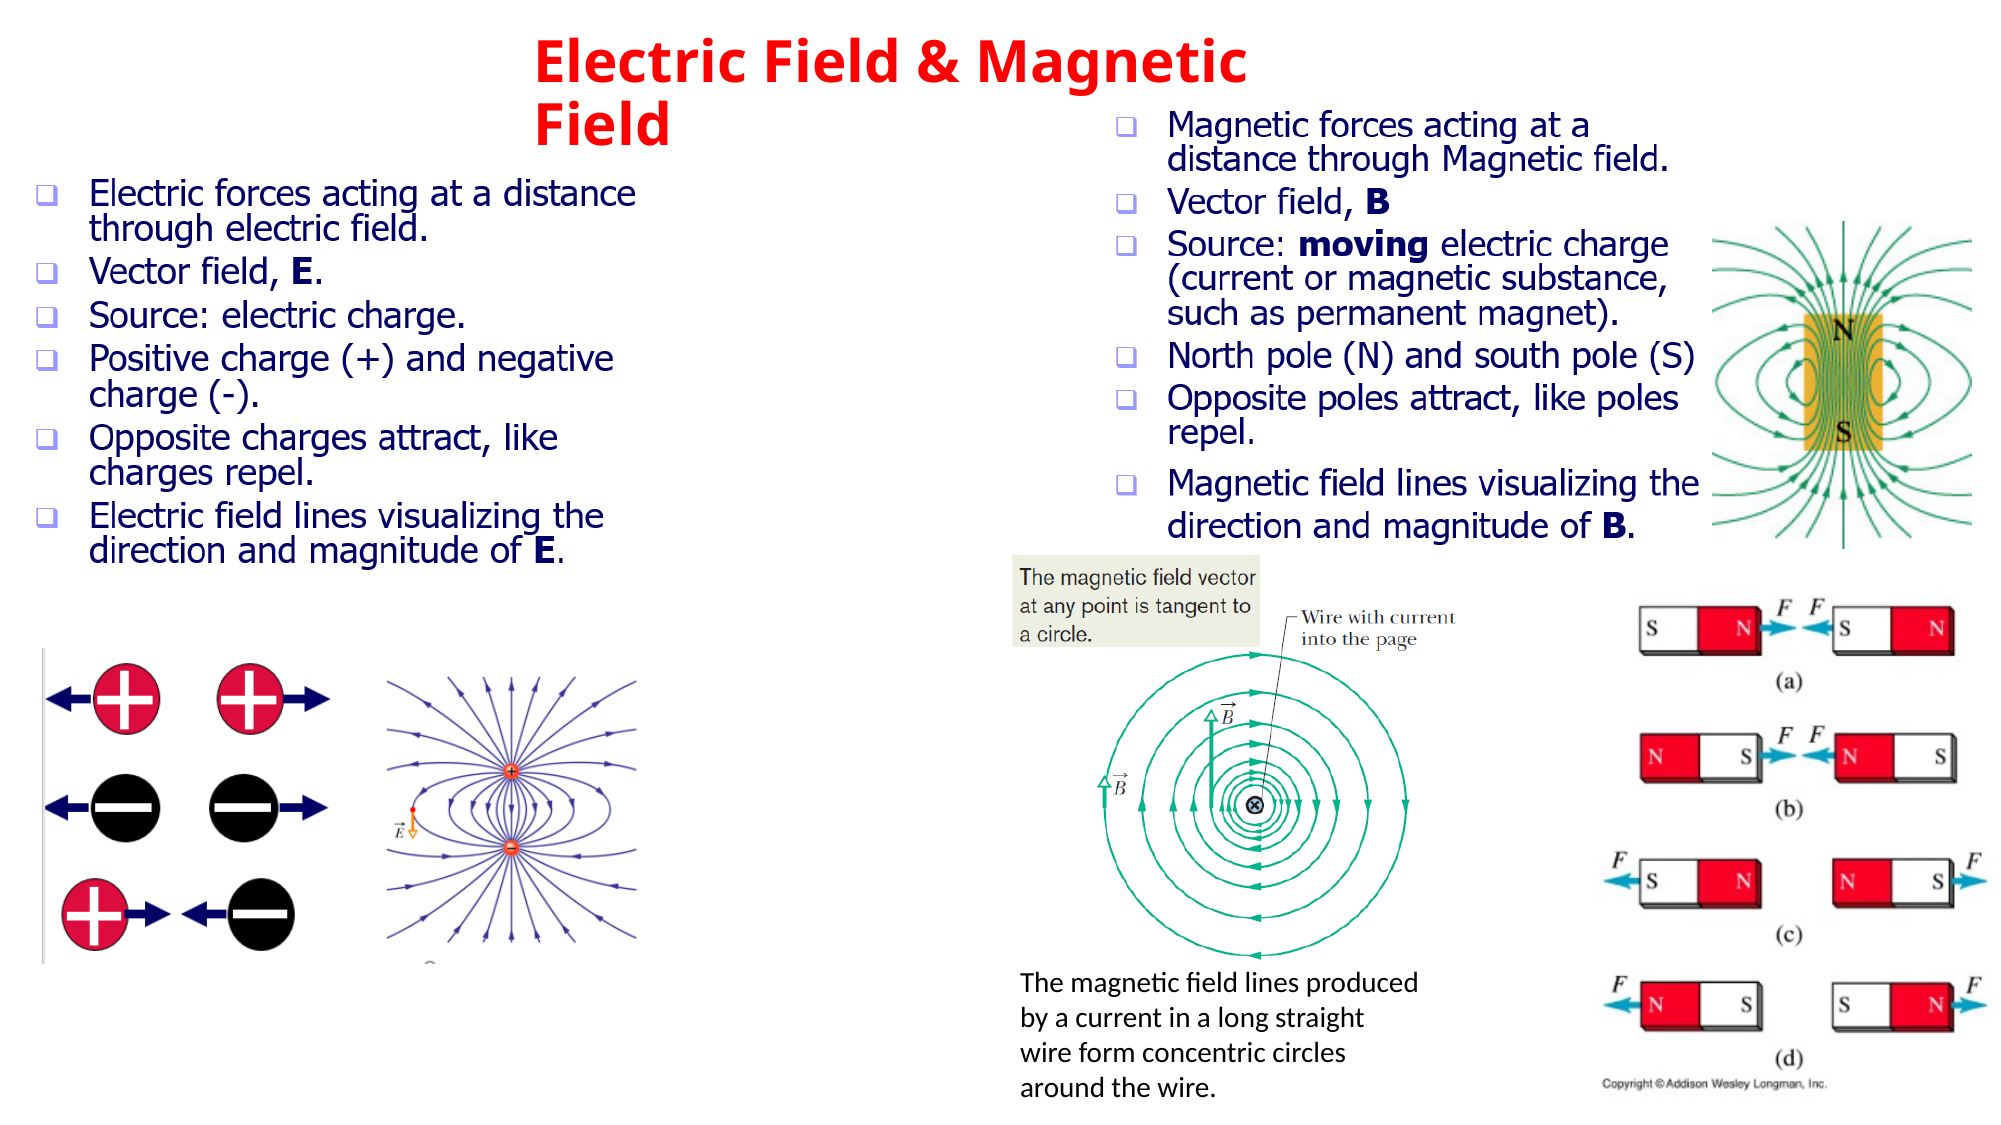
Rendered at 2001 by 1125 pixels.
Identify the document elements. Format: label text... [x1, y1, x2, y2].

picture [23, 171, 650, 599]
text_box Electric Field & Magnetic Field [518, 24, 1293, 88]
picture [42, 648, 666, 964]
picture [1012, 105, 1972, 964]
picture [1591, 585, 2000, 1100]
text_box The magnetic field lines produced by a current in a long straight wire form concentric circles around the wire. [1005, 956, 1436, 1112]
